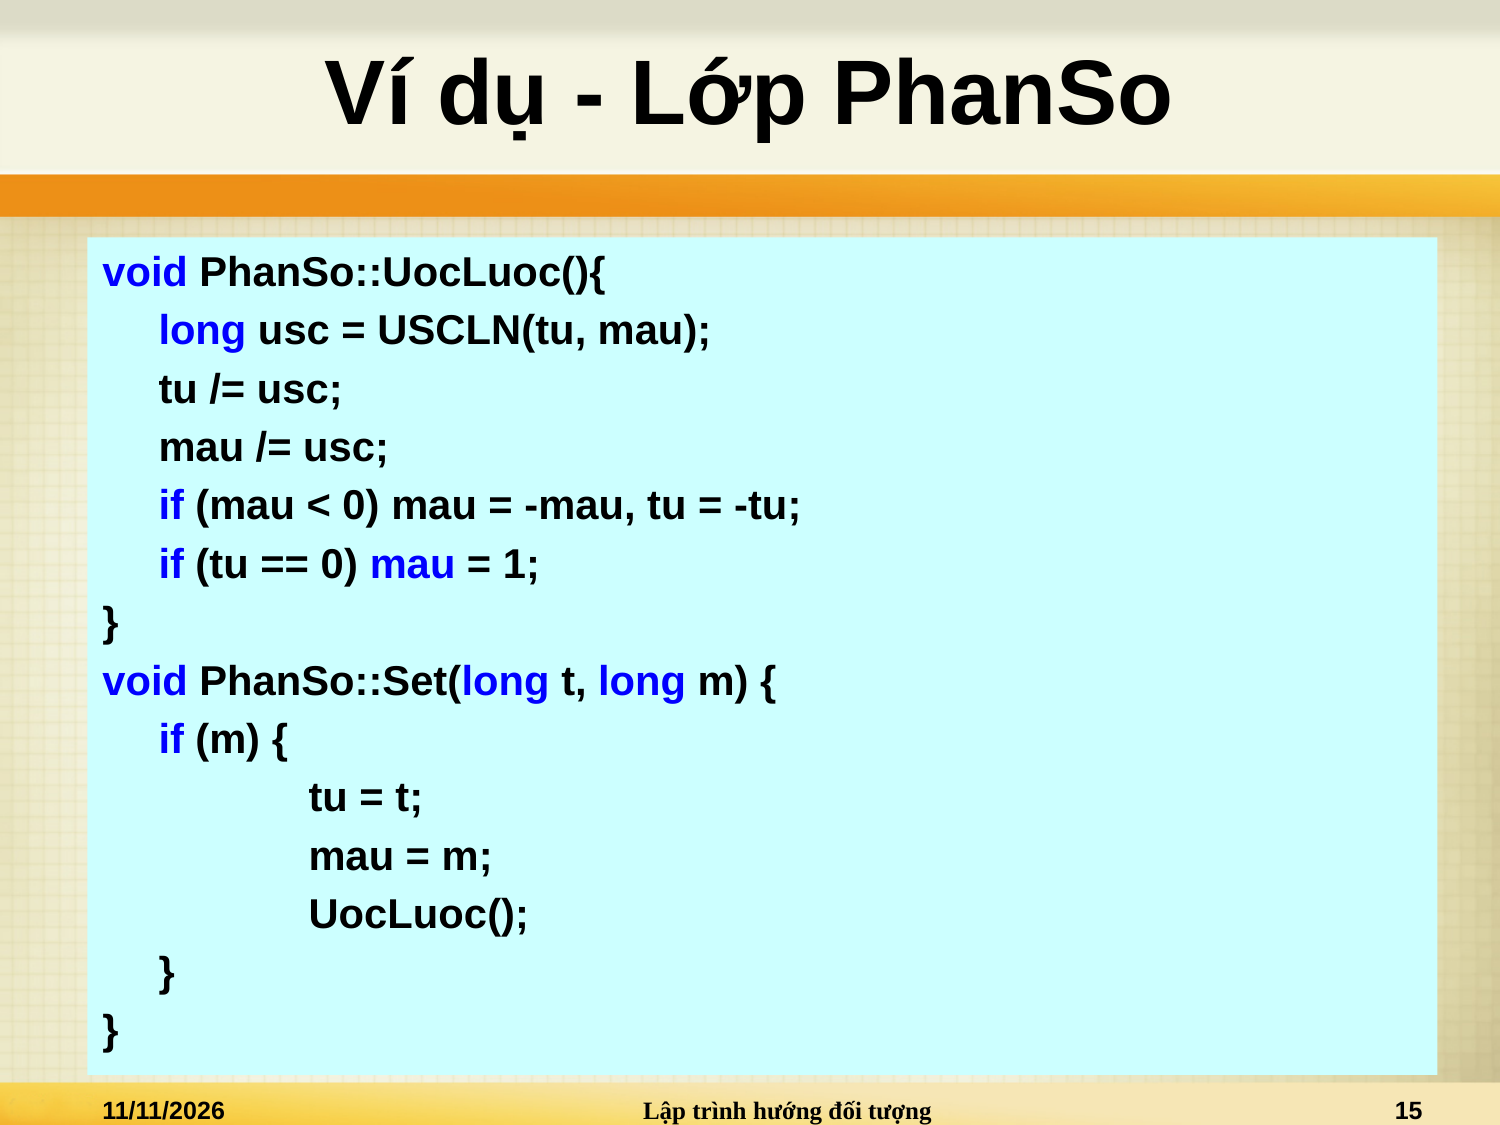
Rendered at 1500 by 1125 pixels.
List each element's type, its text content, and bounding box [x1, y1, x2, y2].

text_box void PhanSo::UocLuoc(){ long usc = USCLN(tu, mau); tu /= usc; mau /= usc; if (mau < 0) mau = -mau, tu = -tu; if (tu == 0) mau = 1; } void PhanSo::Set(long t, long m) { if (m) { tu = t; mau = m; UocLuoc(); } } [87, 237, 1438, 1075]
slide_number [87, 1087, 438, 1125]
picture [0, 175, 1500, 1125]
slide_number 15 [1087, 1087, 1438, 1125]
title Ví dụ - Lớp PhanSo [0, 0, 1500, 175]
footer Lập trình hướng đối tượng [549, 1087, 1025, 1125]
